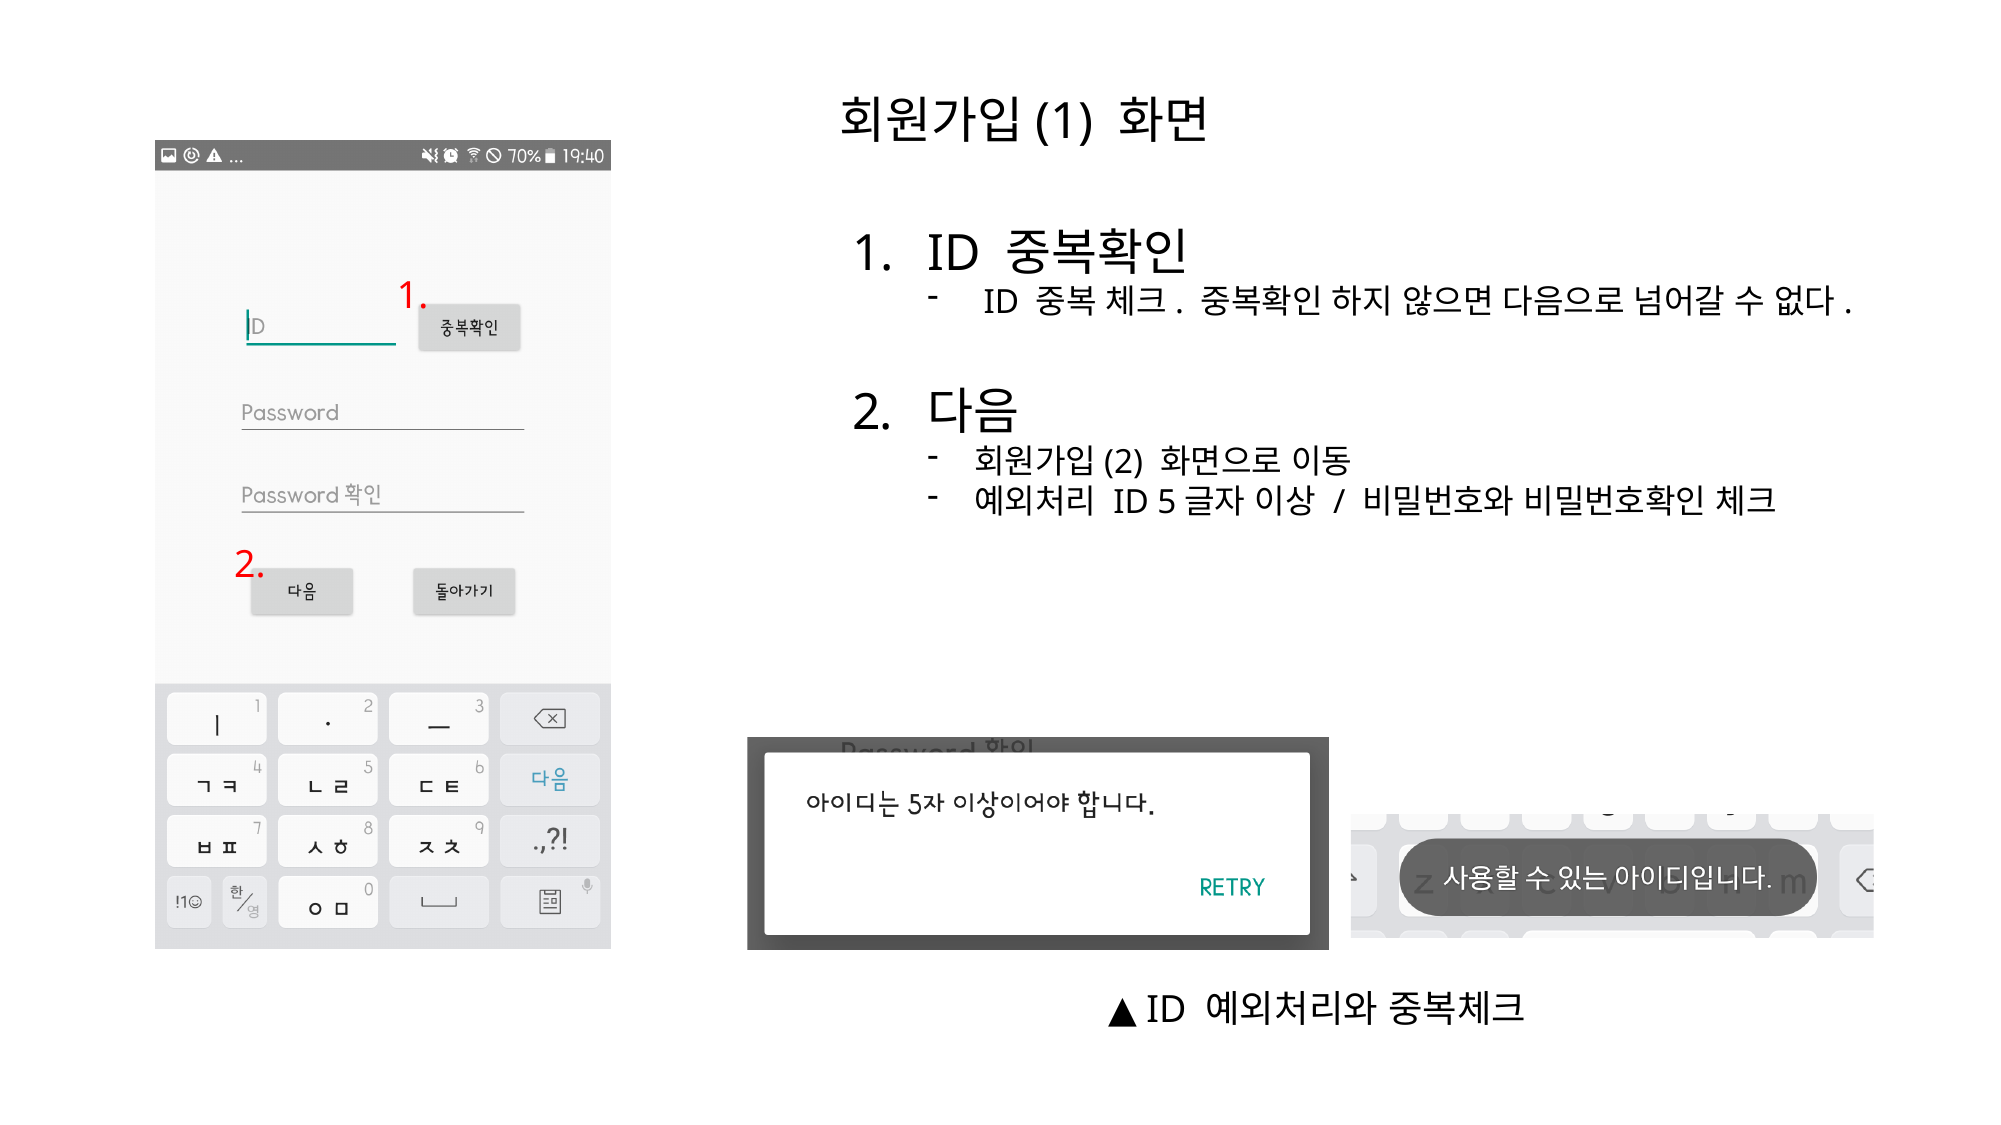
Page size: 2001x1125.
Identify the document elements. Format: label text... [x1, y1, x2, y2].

picture [1350, 814, 1874, 938]
text_box ID 중복확인 ID 중복 체크. 중복확인 하지 않으면 다음으로 넘어갈 수 없다. 다음 회원가입(2) 화면으로 이동 예외처리 ID 5글자 이상 / 비밀번호와 비밀번호확인 체크 [837, 212, 1853, 528]
text_box 회원가입(1) 화면 [824, 81, 1552, 156]
picture [747, 737, 1329, 950]
text_box ▲ ID 예외처리와 중복체크 [1093, 977, 1542, 1038]
picture [155, 140, 611, 949]
